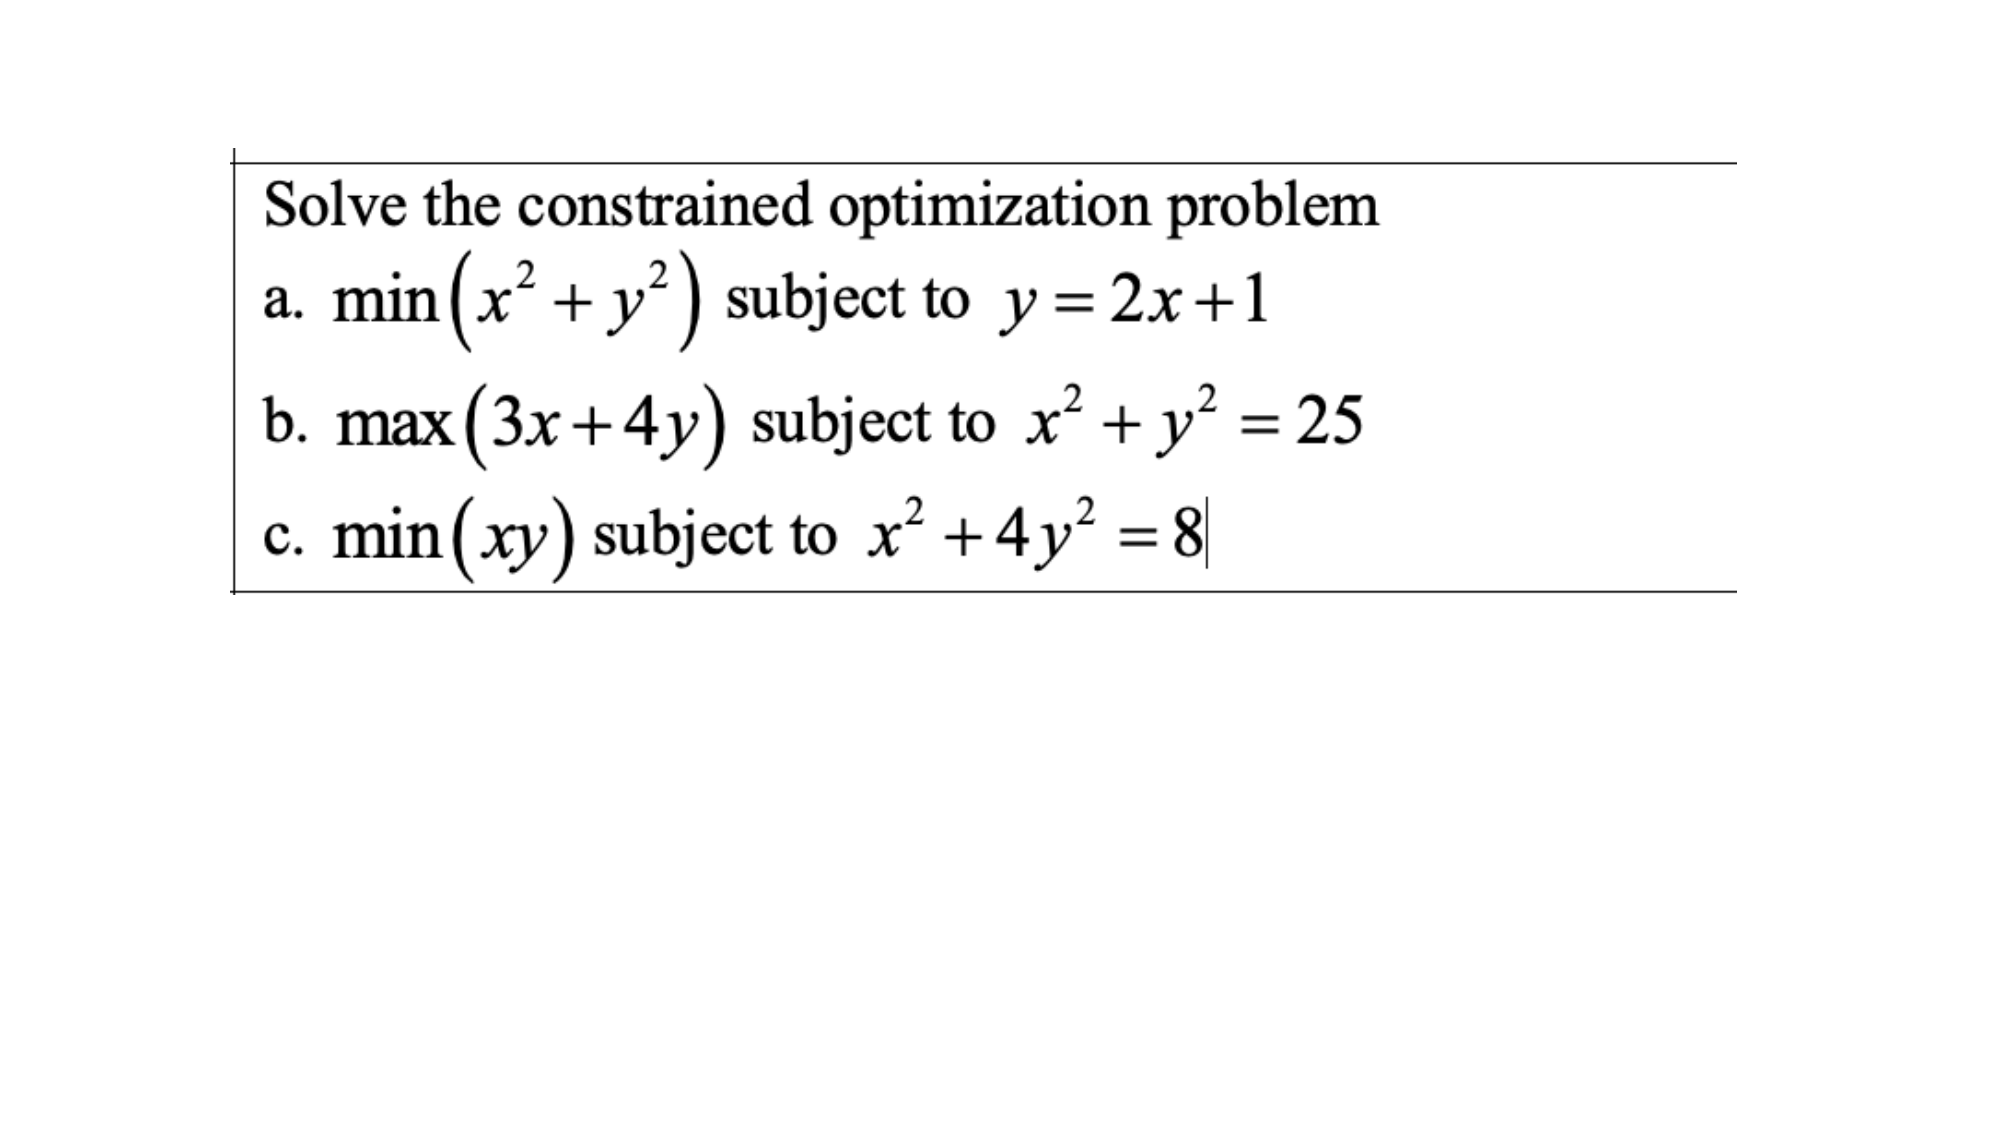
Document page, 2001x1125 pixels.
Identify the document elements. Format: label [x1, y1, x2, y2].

picture [230, 148, 1737, 595]
